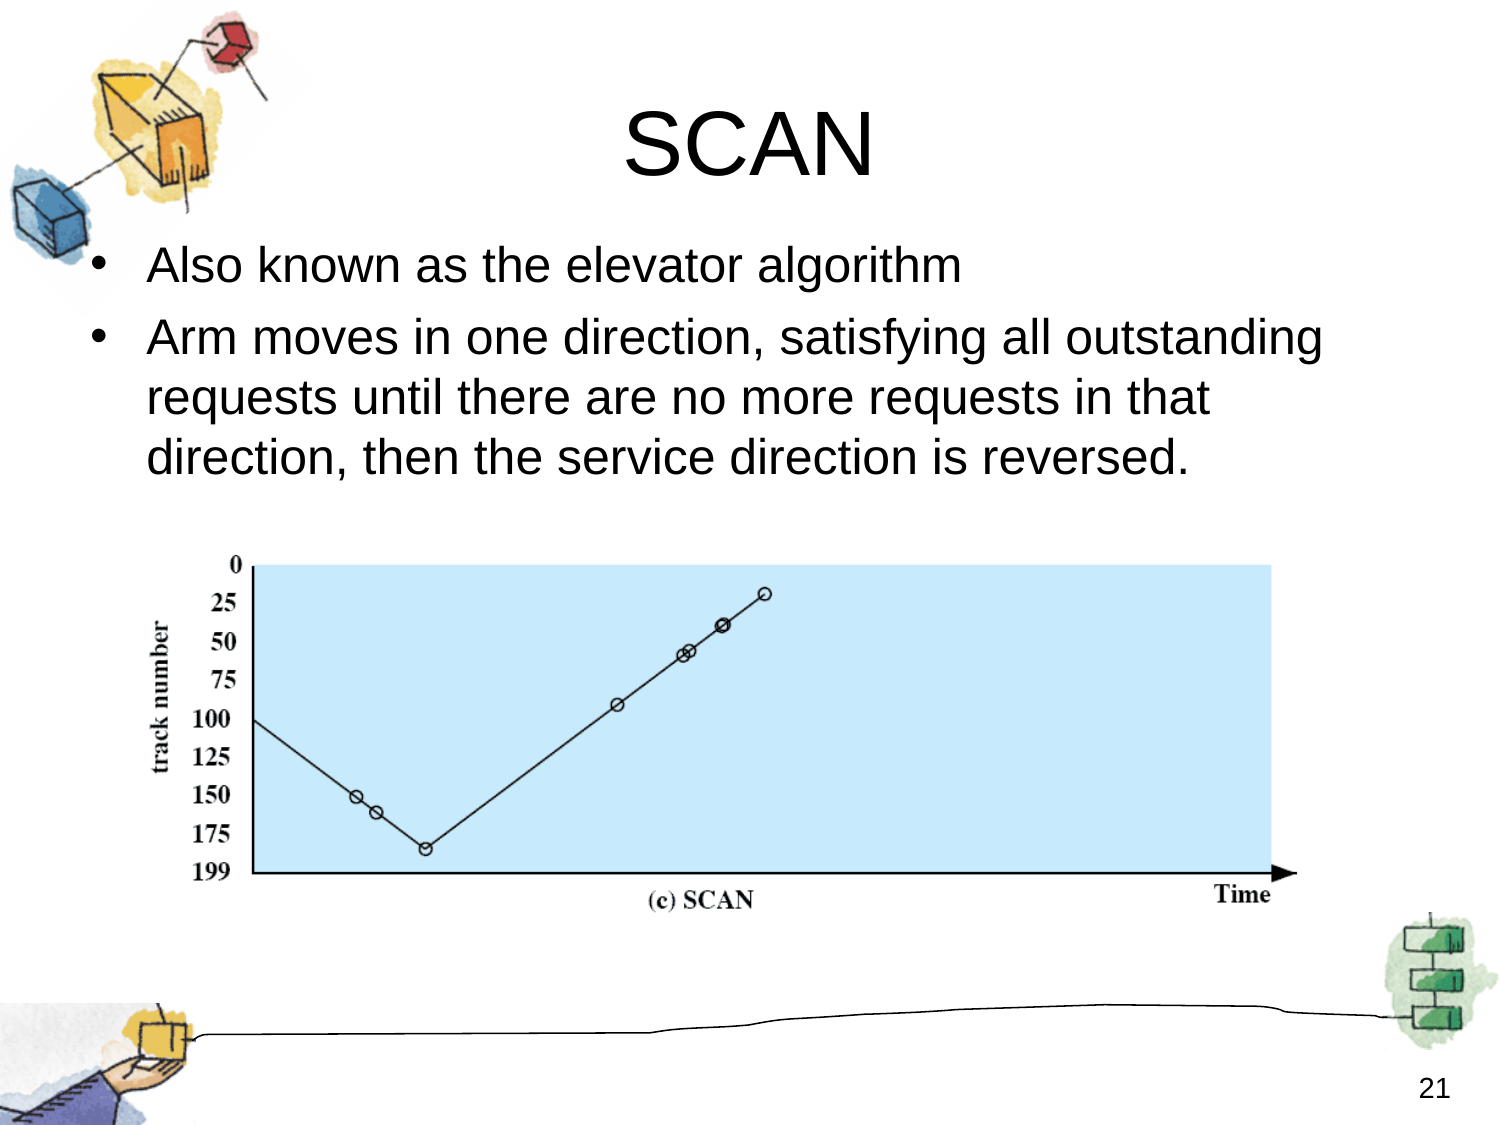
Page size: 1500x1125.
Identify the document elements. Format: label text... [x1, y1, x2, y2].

title SCAN [74, 44, 1426, 224]
list Also known as the elevator algorithm Arm moves in one direction, satisfying all outstanding requests until there are no more requests in that direction, then the service direction is reversed. [74, 224, 1426, 1038]
picture [124, 549, 1313, 922]
picture [114, 0, 274, 44]
picture [0, 1003, 196, 1125]
picture [1382, 912, 1500, 1050]
picture [0, 85, 74, 305]
